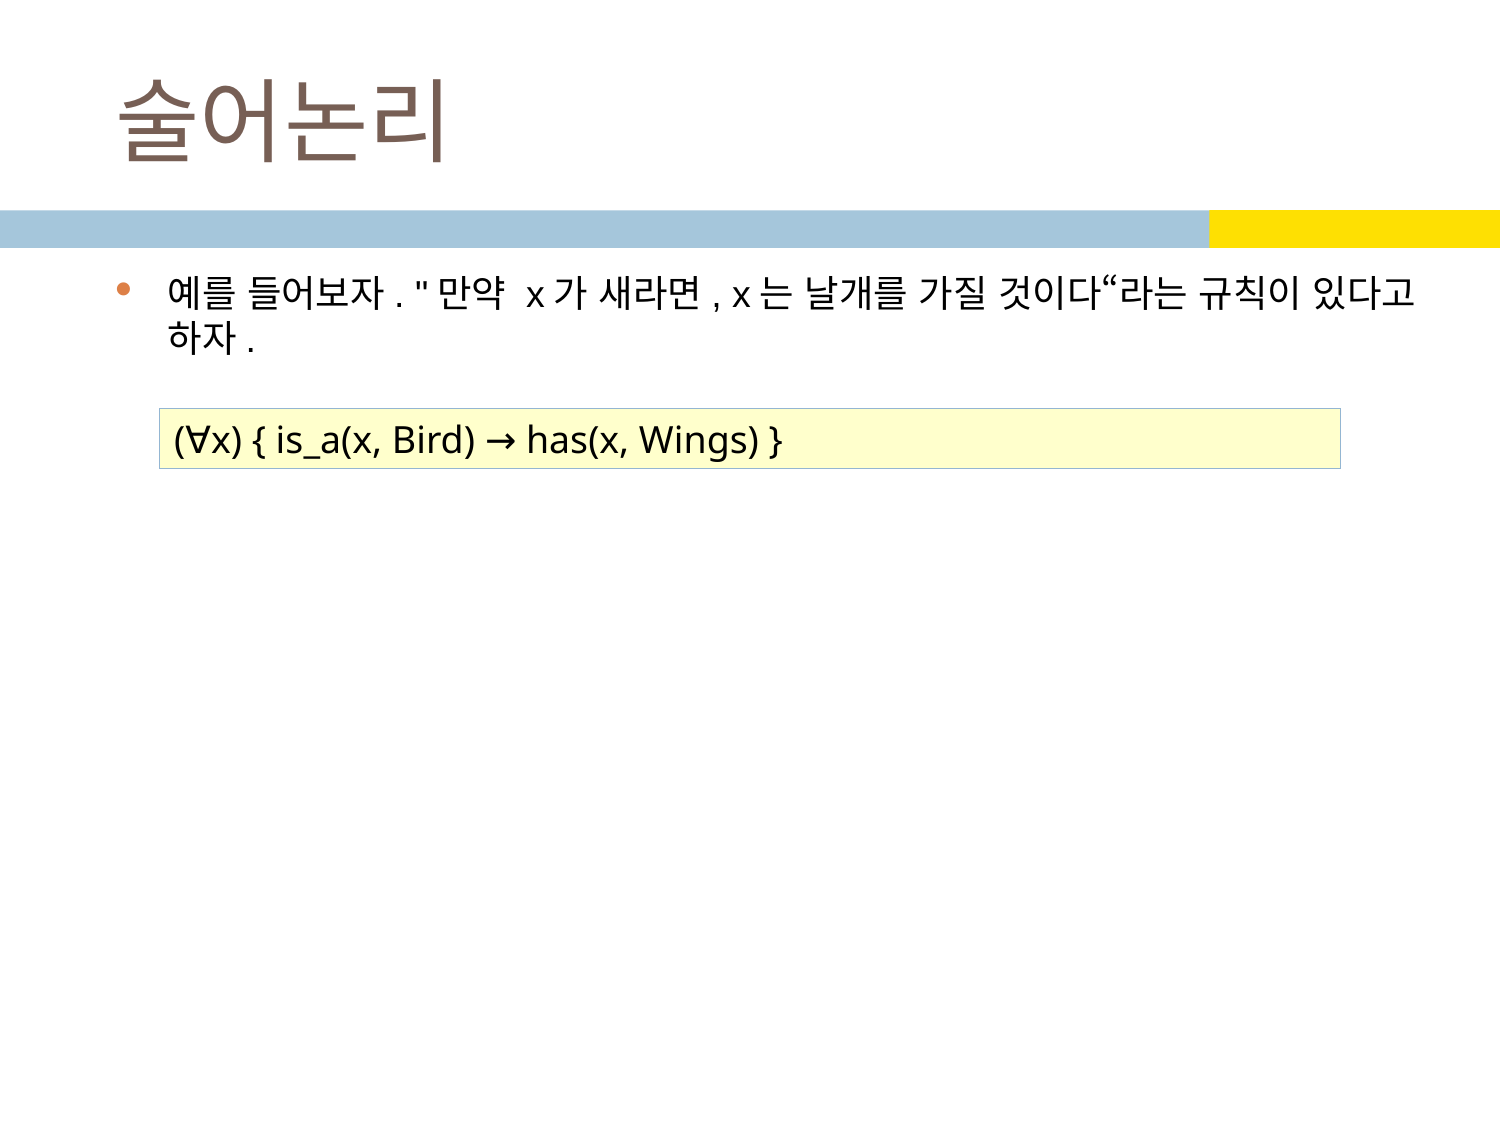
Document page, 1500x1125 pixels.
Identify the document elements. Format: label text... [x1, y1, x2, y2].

list 예를 들어보자. "만약 x가 새라면, x는 날개를 가질 것이다“라는 규칙이 있다고 하자. [100, 262, 1438, 1000]
text_box (∀x) { is_a(x, Bird) → has(x, Wings) } [159, 408, 1341, 469]
title 술어논리 [100, 37, 1438, 200]
